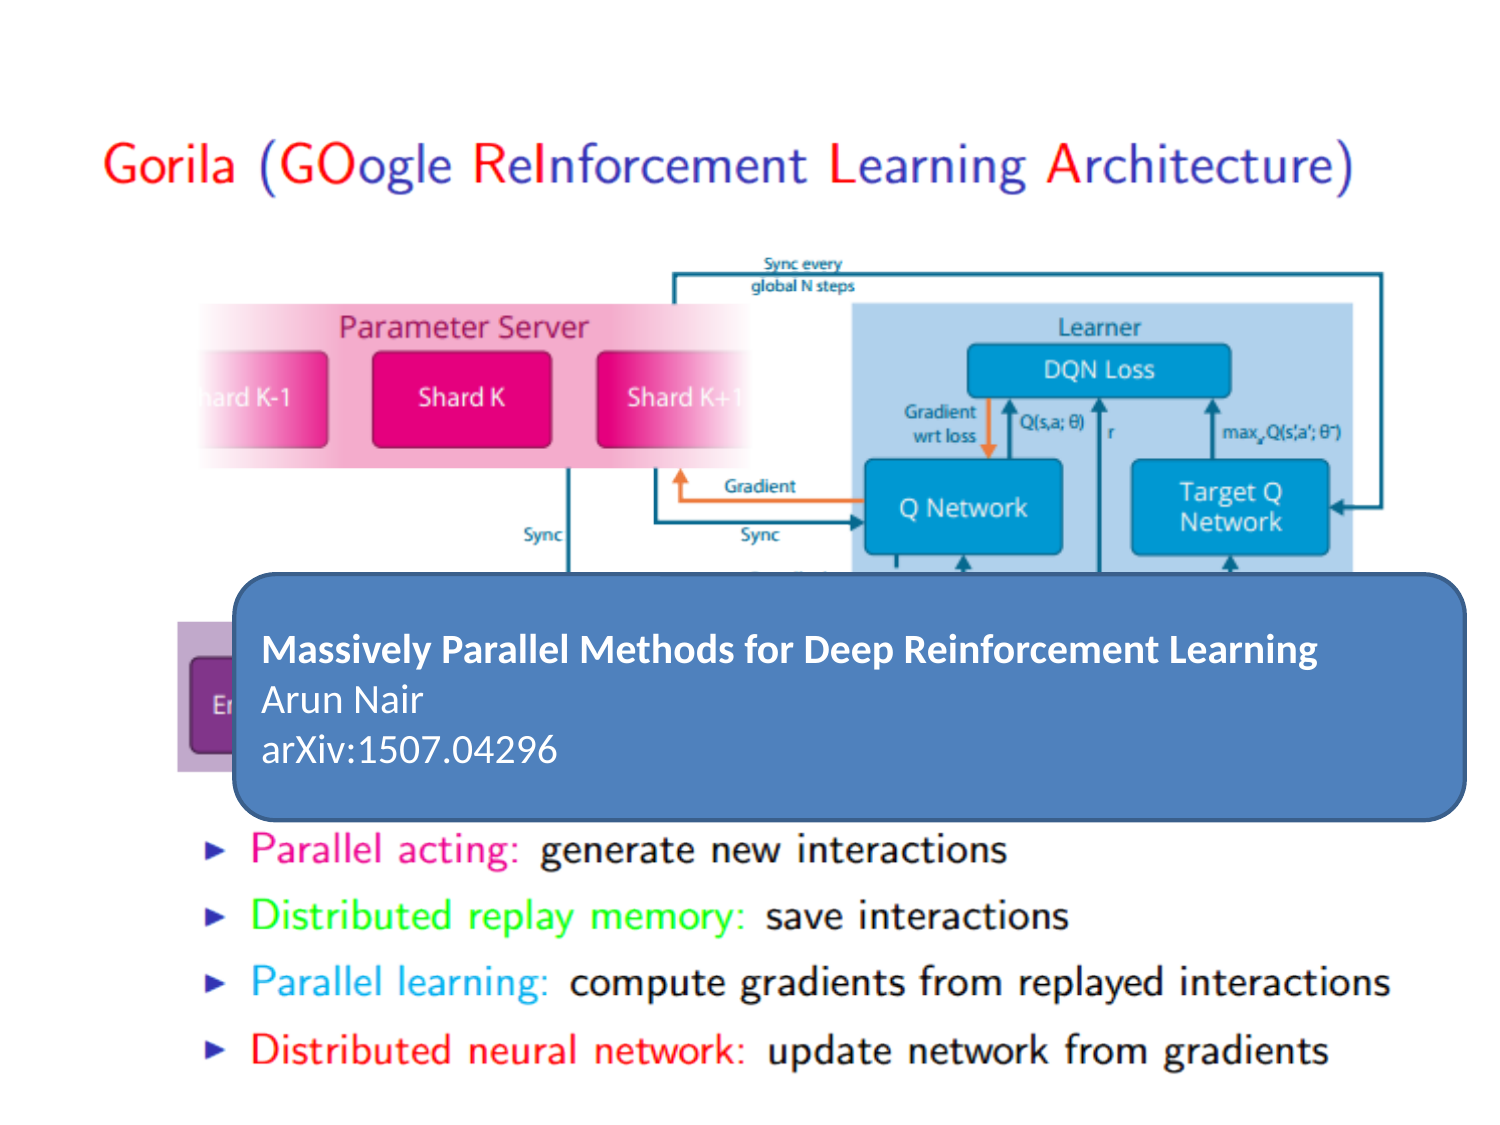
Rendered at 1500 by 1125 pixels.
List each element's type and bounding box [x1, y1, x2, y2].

picture [57, 105, 1500, 1125]
